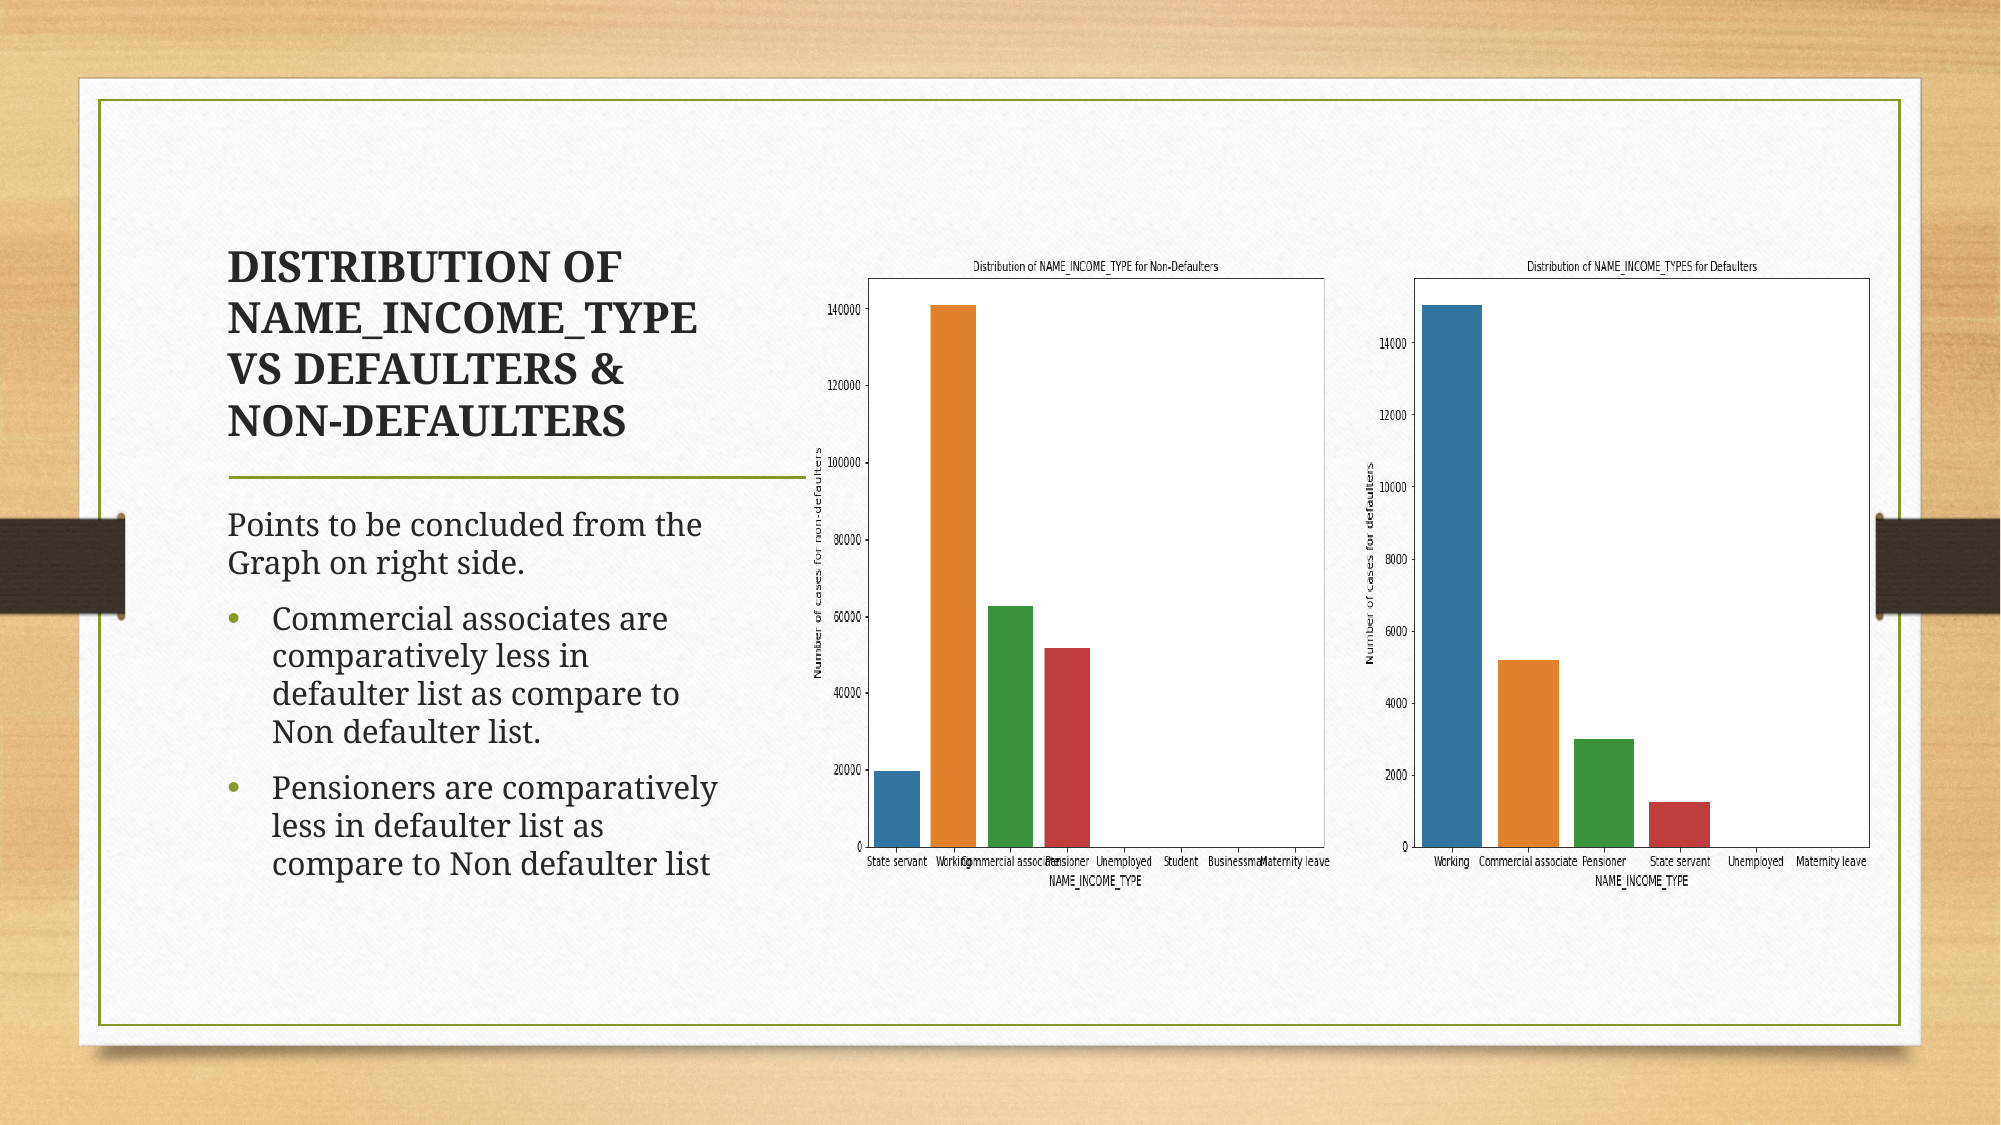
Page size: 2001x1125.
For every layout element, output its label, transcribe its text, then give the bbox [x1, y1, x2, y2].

picture [0, 0, 2001, 1125]
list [808, 251, 1876, 898]
list Points to be concluded from the Graph on right side. Commercial associates are comparatively less in defaulter list as compare to Non defaulter list. Pensioners are comparatively less in defaulter list as compare to Non defaulter list [212, 497, 737, 898]
title DISTRIBUTION OF NAME_INCOME_TYPE VS DEFAULTERS & NON-DEFAULTERS [212, 227, 737, 453]
